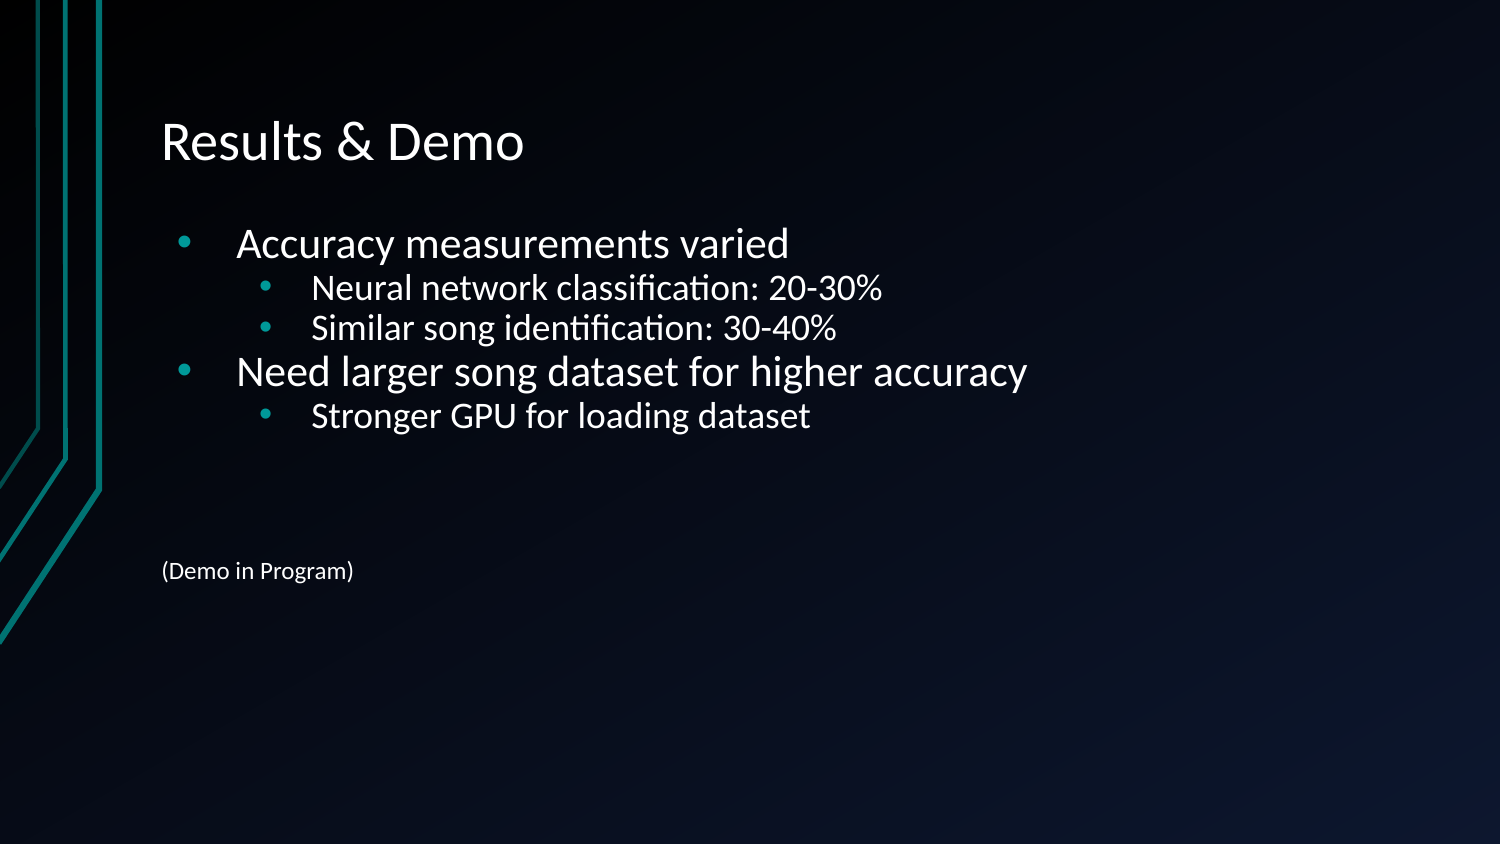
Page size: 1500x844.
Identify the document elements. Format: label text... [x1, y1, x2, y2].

list Accuracy measurements varied Neural network classification: 20-30% Similar song identification: 30-40% Need larger song dataset for higher accuracy Stronger GPU for loading dataset (Demo in Program) [150, 209, 1425, 759]
title Results & Demo [150, 33, 1425, 185]
